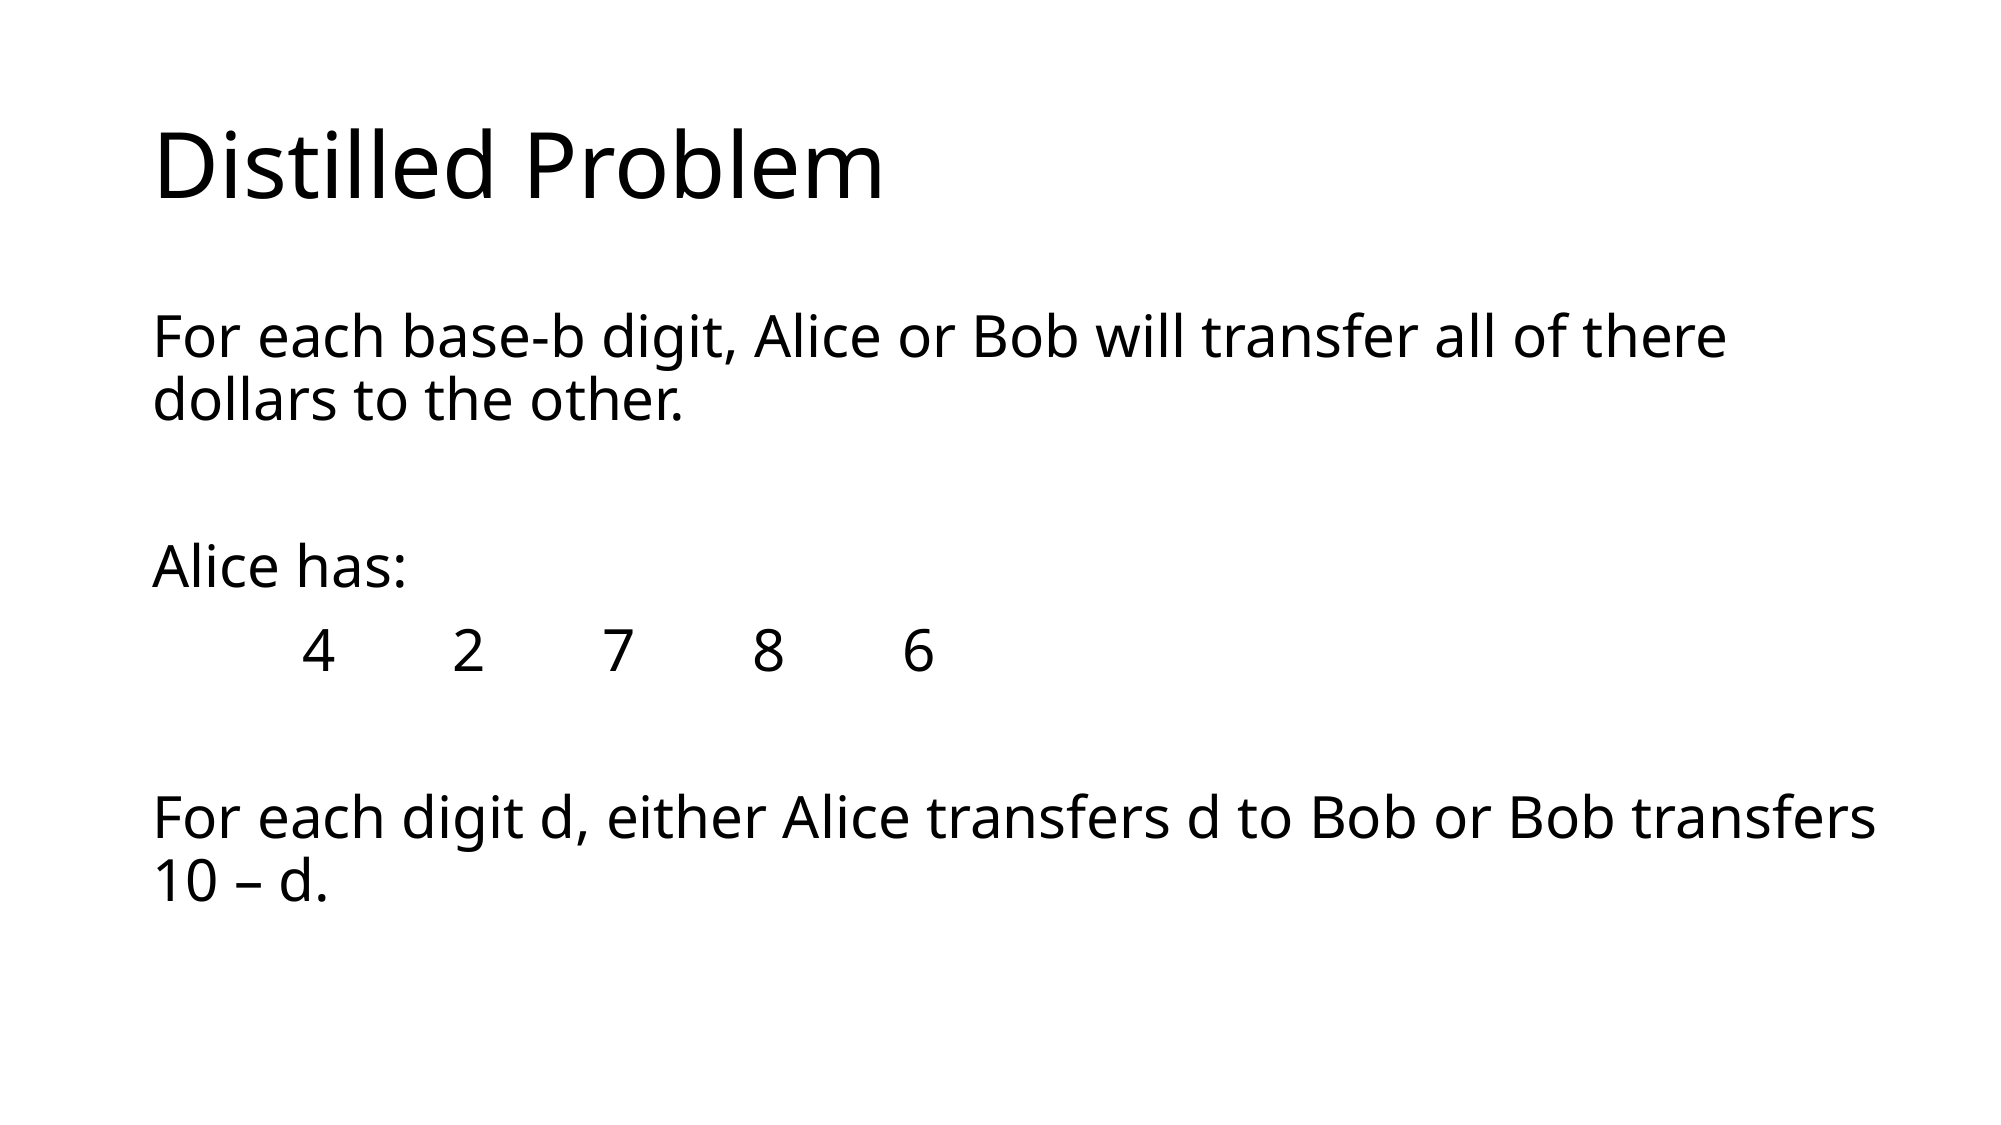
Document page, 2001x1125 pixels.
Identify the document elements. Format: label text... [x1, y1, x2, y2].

title Distilled Problem [137, 59, 1863, 278]
list For each base-b digit, Alice or Bob will transfer all of there dollars to the other. Alice has: 4 2 7 8 6 For each digit d, either Alice transfers d to Bob or Bob transfers 10 – d. [137, 299, 1902, 1014]
